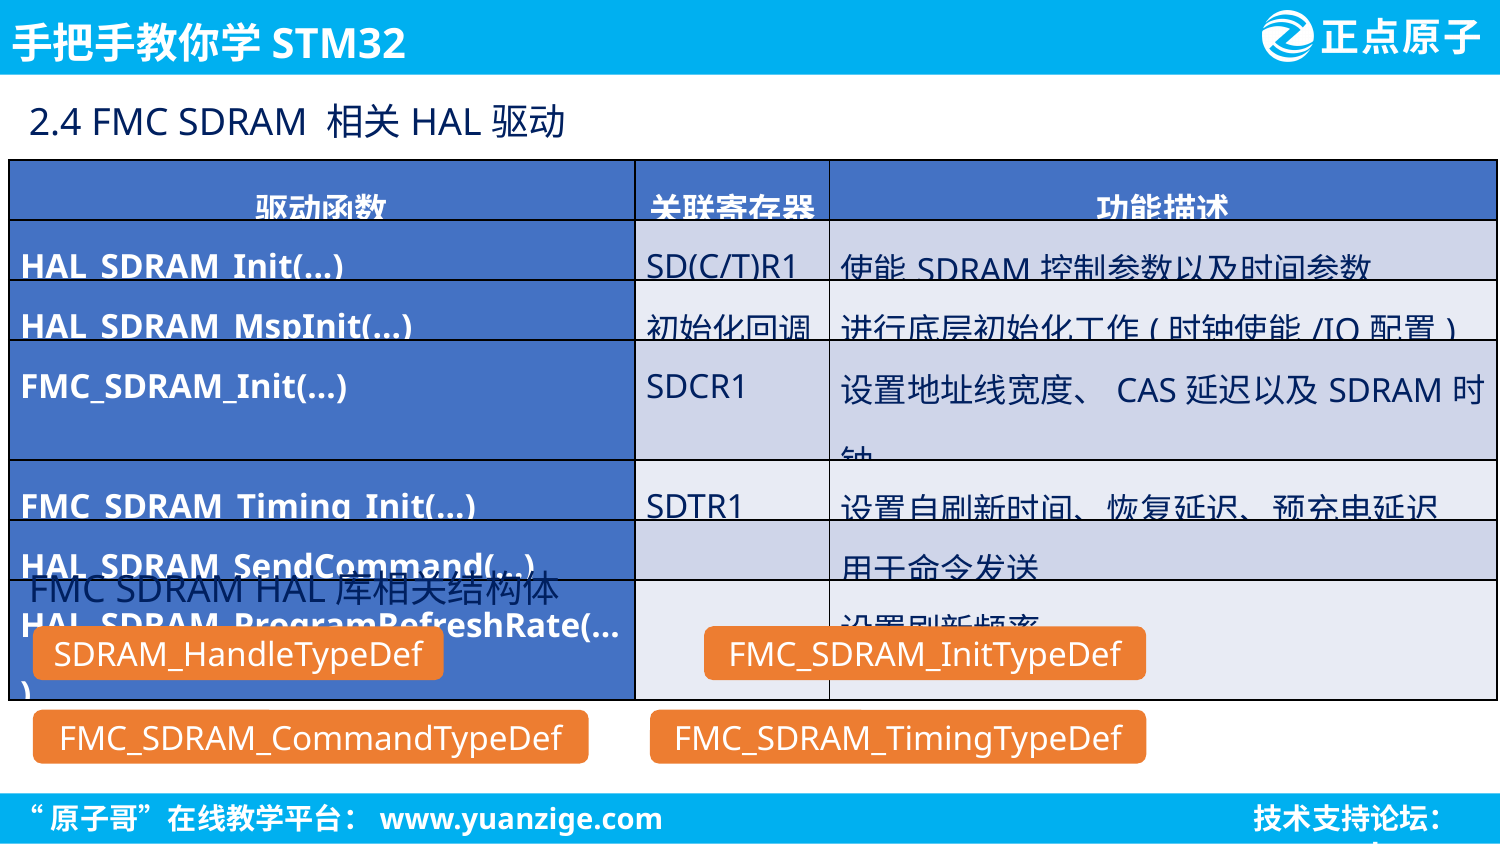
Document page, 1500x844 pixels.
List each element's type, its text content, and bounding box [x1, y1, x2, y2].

text_box 2.4 FMC SDRAM 相关HAL驱动 [21, 76, 817, 147]
picture [1322, 21, 1357, 52]
table_cell 进行底层初始化工作(时钟使能/IO配置) [830, 281, 1496, 339]
text_box 手把手教你学STM32 [0, 0, 967, 75]
table_header 驱动函数 [10, 161, 634, 219]
table_cell 设置自刷新时间、恢复延迟、预充电延迟 [830, 461, 1496, 519]
text_box FMC_SDRAM_TimingTypeDef [648, 708, 1148, 765]
text_box “原子哥”在线教学平台：www.yuanzige.com [0, 793, 883, 843]
picture [1431, 44, 1438, 52]
table_cell 设置刷新频率 [830, 581, 1496, 699]
table_cell 使能SDRAM控制参数以及时间参数 [830, 221, 1496, 279]
picture [1367, 18, 1396, 42]
text_box FMC_SDRAM_InitTypeDef [703, 625, 1148, 682]
text_box FMC_SDRAM_CommandTypeDef [31, 708, 590, 765]
table_cell SDCR1 [636, 341, 829, 459]
table_cell [636, 581, 829, 699]
table_cell 设置地址线宽度、CAS延迟以及SDRAM时钟 [830, 341, 1496, 459]
table_header 功能描述 [830, 161, 1496, 219]
table_header 关联寄存器 [636, 161, 829, 219]
text_box 技术支持论坛：www.openedv.com [967, 793, 1480, 844]
table_cell [636, 521, 829, 579]
table_cell HAL_SDRAM_SendCommand(…) [10, 521, 634, 579]
table_cell 初始化回调 [636, 281, 829, 339]
picture [1391, 45, 1397, 53]
text_box [0, 0, 1500, 76]
picture [1364, 45, 1370, 53]
picture [1267, 11, 1313, 45]
table_cell SDTR1 [636, 461, 829, 519]
table_cell HAL_SDRAM_ProgramRefreshRate(…) [10, 581, 634, 699]
text_box SDRAM_HandleTypeDef [31, 625, 445, 682]
text_box FMC SDRAM HAL库相关结构体 [21, 539, 817, 615]
table_cell FMC_SDRAM_Timing_Init(…) [10, 461, 634, 519]
text_box [0, 792, 1500, 844]
picture [1445, 21, 1479, 54]
table_cell FMC_SDRAM_Init(…) [10, 341, 634, 459]
picture [1263, 27, 1307, 61]
table_cell SD(C/T)R1 [636, 221, 829, 279]
table_cell HAL_SDRAM_MspInit(…) [10, 281, 634, 339]
picture [1404, 20, 1438, 54]
picture [1412, 44, 1418, 52]
table_cell 用于命令发送 [830, 521, 1496, 579]
table_cell HAL_SDRAM_Init(...) [10, 221, 634, 279]
